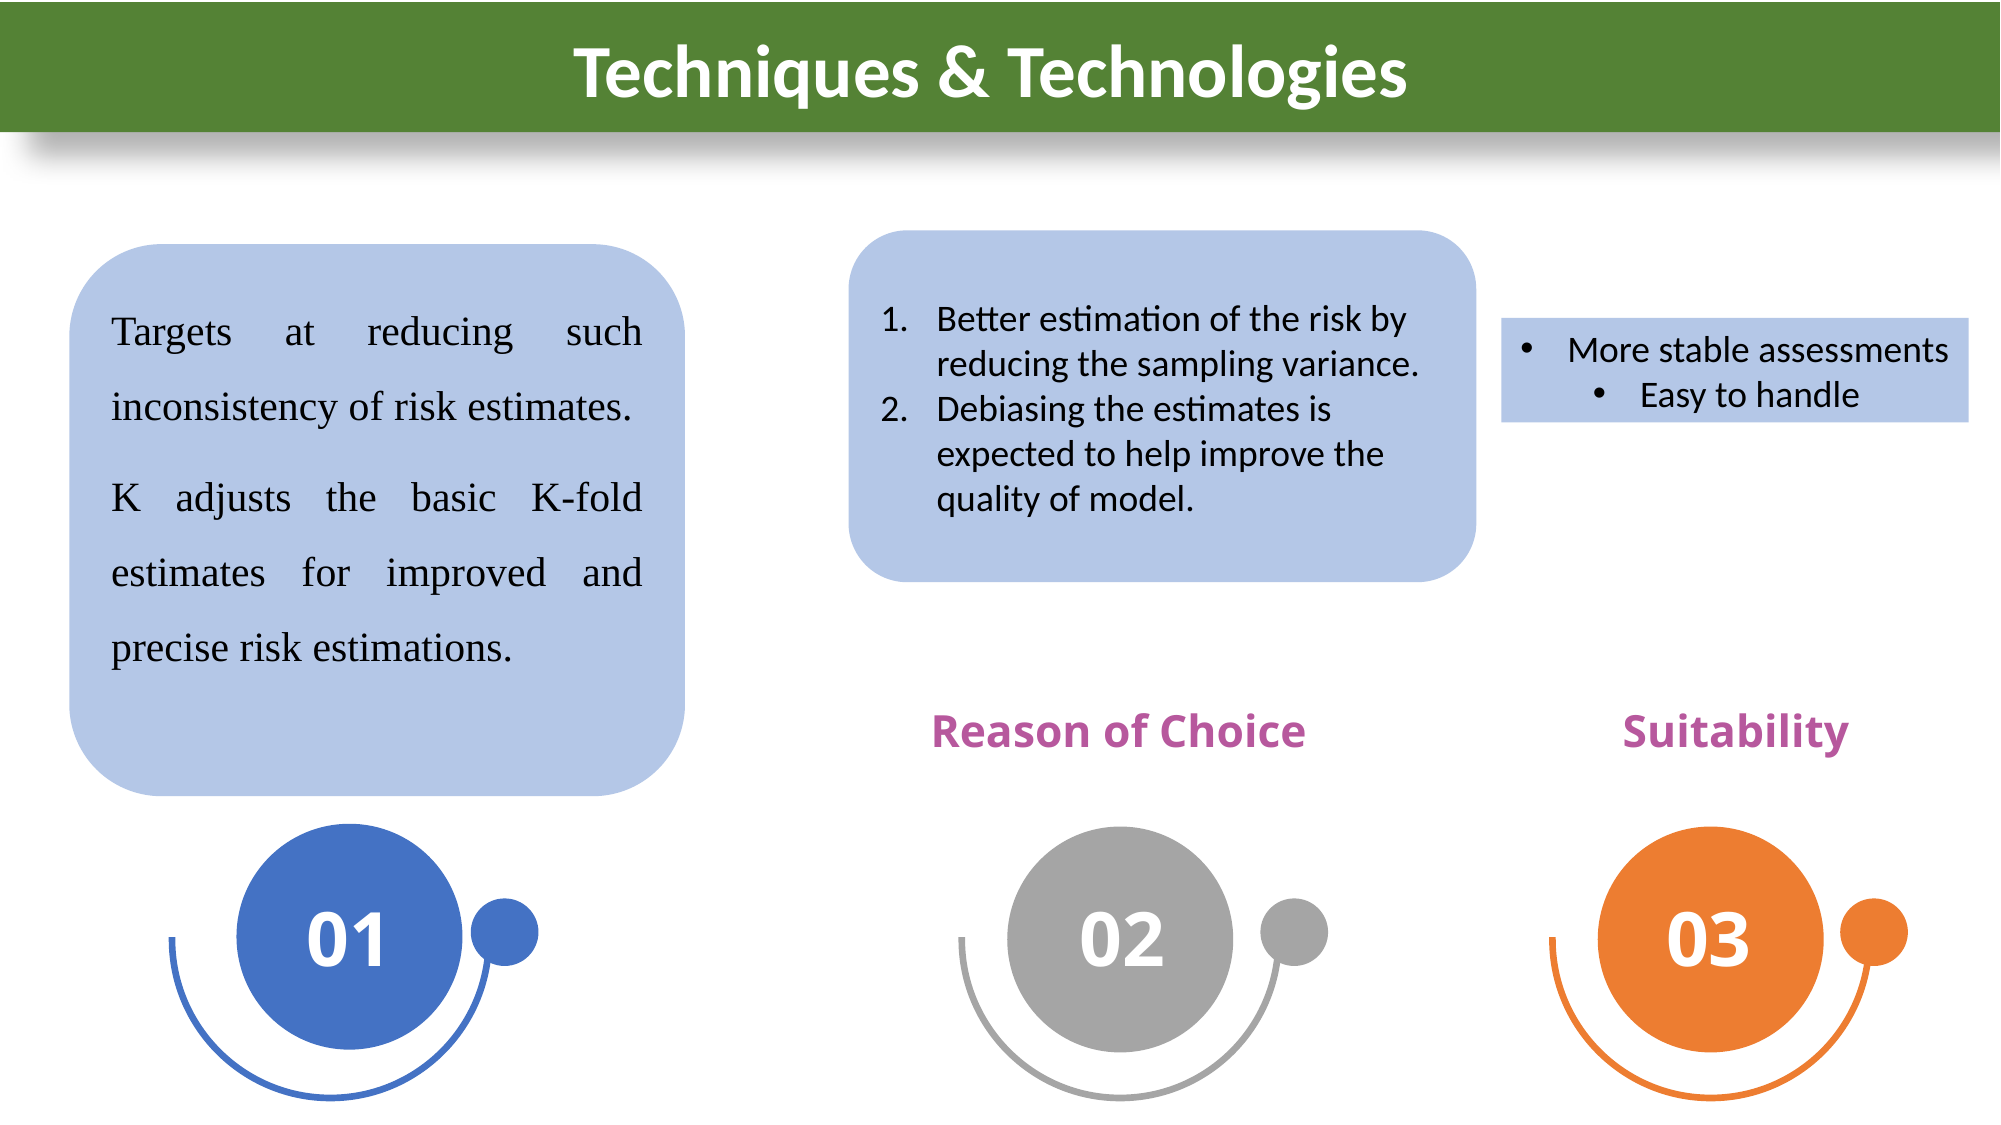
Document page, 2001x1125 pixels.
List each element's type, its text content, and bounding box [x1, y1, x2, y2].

text_box Targets at reducing such inconsistency of risk estimates. K adjusts the basic K-fold estimates for improved and precise risk estimations. [69, 244, 685, 797]
text_box Techniques & Technologies [0, 1, 2000, 133]
text_box Better estimation of the risk by reducing the sampling variance. Debiasing the estimates is expected to help improve the quality of model. [848, 230, 1477, 583]
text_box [1549, 826, 1908, 1102]
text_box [168, 823, 539, 1102]
text_box Suitability [1564, 694, 1908, 766]
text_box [958, 826, 1329, 1102]
text_box More stable assessments Easy to handle [1501, 317, 1969, 423]
text_box Reason of Choice [889, 694, 1360, 766]
